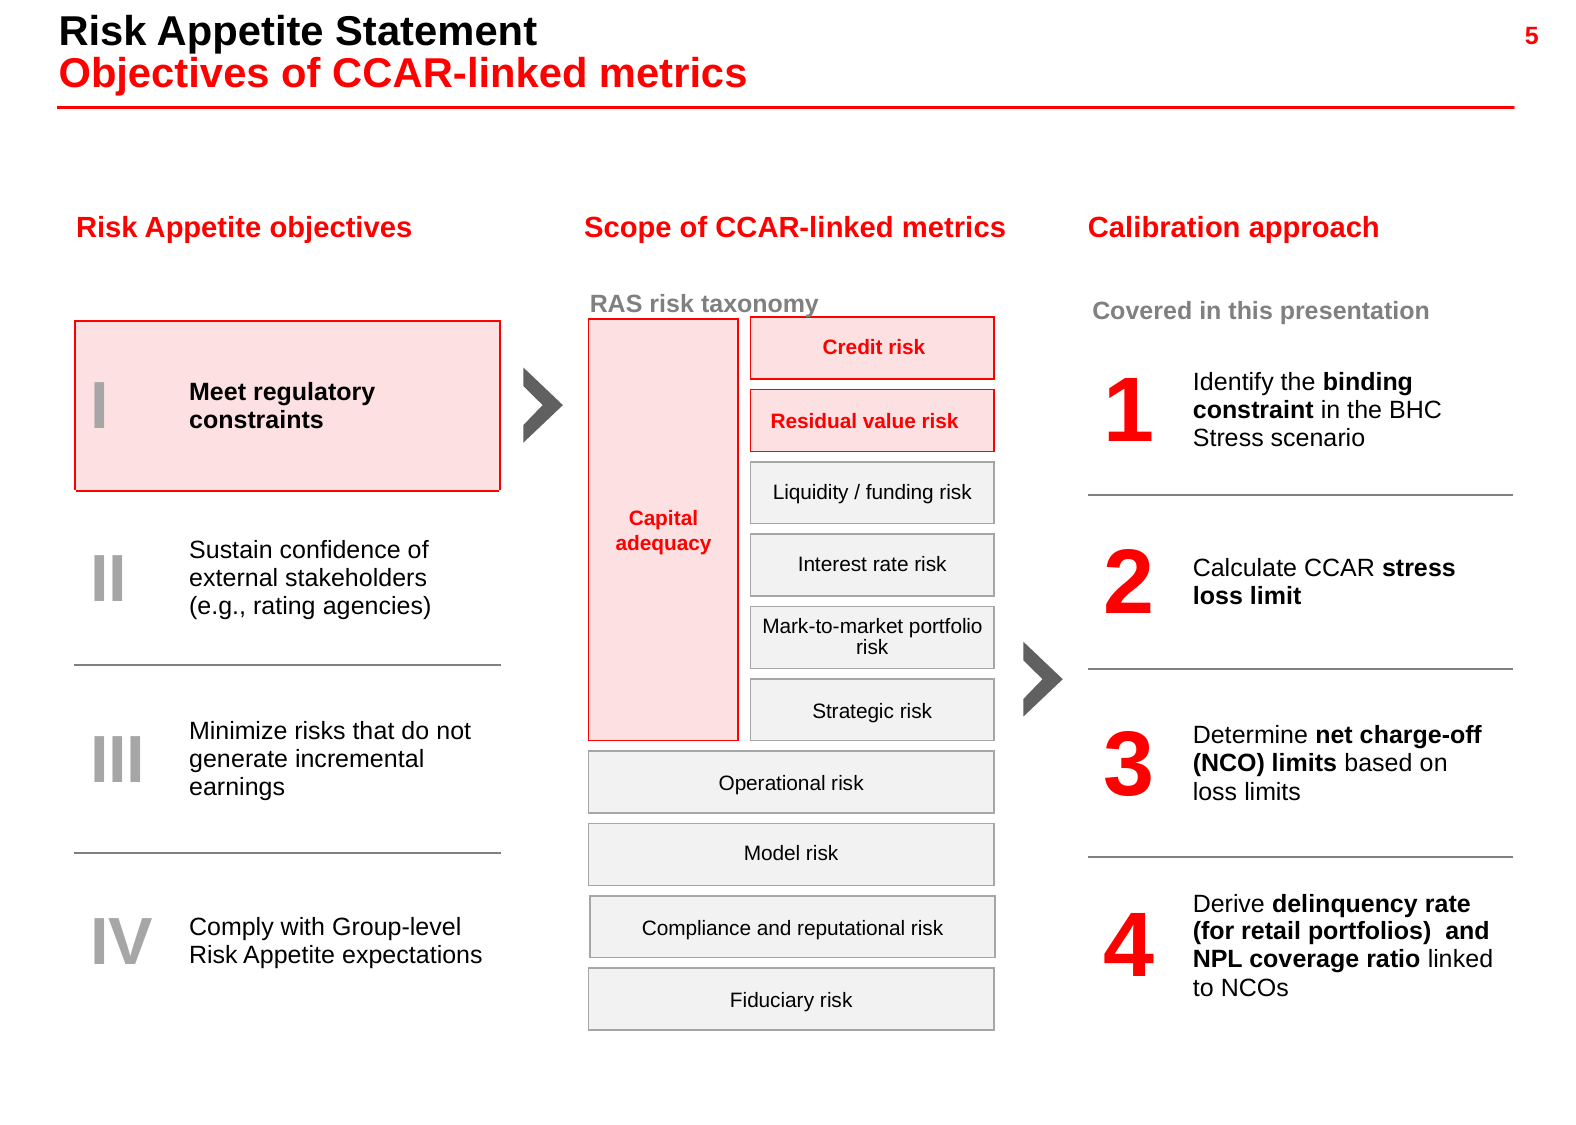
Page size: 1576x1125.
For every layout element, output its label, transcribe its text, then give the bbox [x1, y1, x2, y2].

table_header 1 [1088, 325, 1178, 494]
table_cell 3 [1088, 670, 1178, 856]
text_box Risk Appetite Statement Objectives of CCAR-linked metrics [43, 3, 1576, 104]
table_cell III [76, 666, 174, 852]
table_cell Determine net charge-off (NCO) limits based on loss limits [1178, 670, 1513, 856]
table_header Identify the binding constraint in the BHC Stress scenario [1178, 325, 1513, 494]
text_box [522, 366, 564, 444]
table_cell Sustain confidence of external stakeholders (e.g., rating agencies) [174, 492, 499, 664]
text_box Calibration approach [1073, 205, 1547, 251]
text_box Covered in this presentation [1092, 294, 1498, 363]
table_cell IV [76, 854, 174, 1028]
text_box [1022, 640, 1064, 718]
table_cell 2 [1088, 496, 1178, 668]
table_cell Comply with Group-level Risk Appetite expectations [174, 854, 499, 1028]
table_header Meet regulatory constraints [174, 322, 499, 490]
table_header I [76, 322, 174, 490]
table_cell II [76, 492, 174, 664]
table_cell 4 [1088, 858, 1178, 1033]
text_box Risk Appetite objectives [61, 205, 535, 251]
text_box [588, 316, 996, 1031]
table_cell Derive delinquency rate (for retail portfolios) and NPL coverage ratio linked to NCOs [1178, 858, 1513, 1032]
table_cell Minimize risks that do not generate incremental earnings [174, 666, 499, 852]
table_cell Calculate CCAR stress loss limit [1178, 496, 1513, 668]
text_box Scope of CCAR-linked metrics [569, 205, 1043, 251]
text_box RAS risk taxonomy [589, 287, 995, 316]
